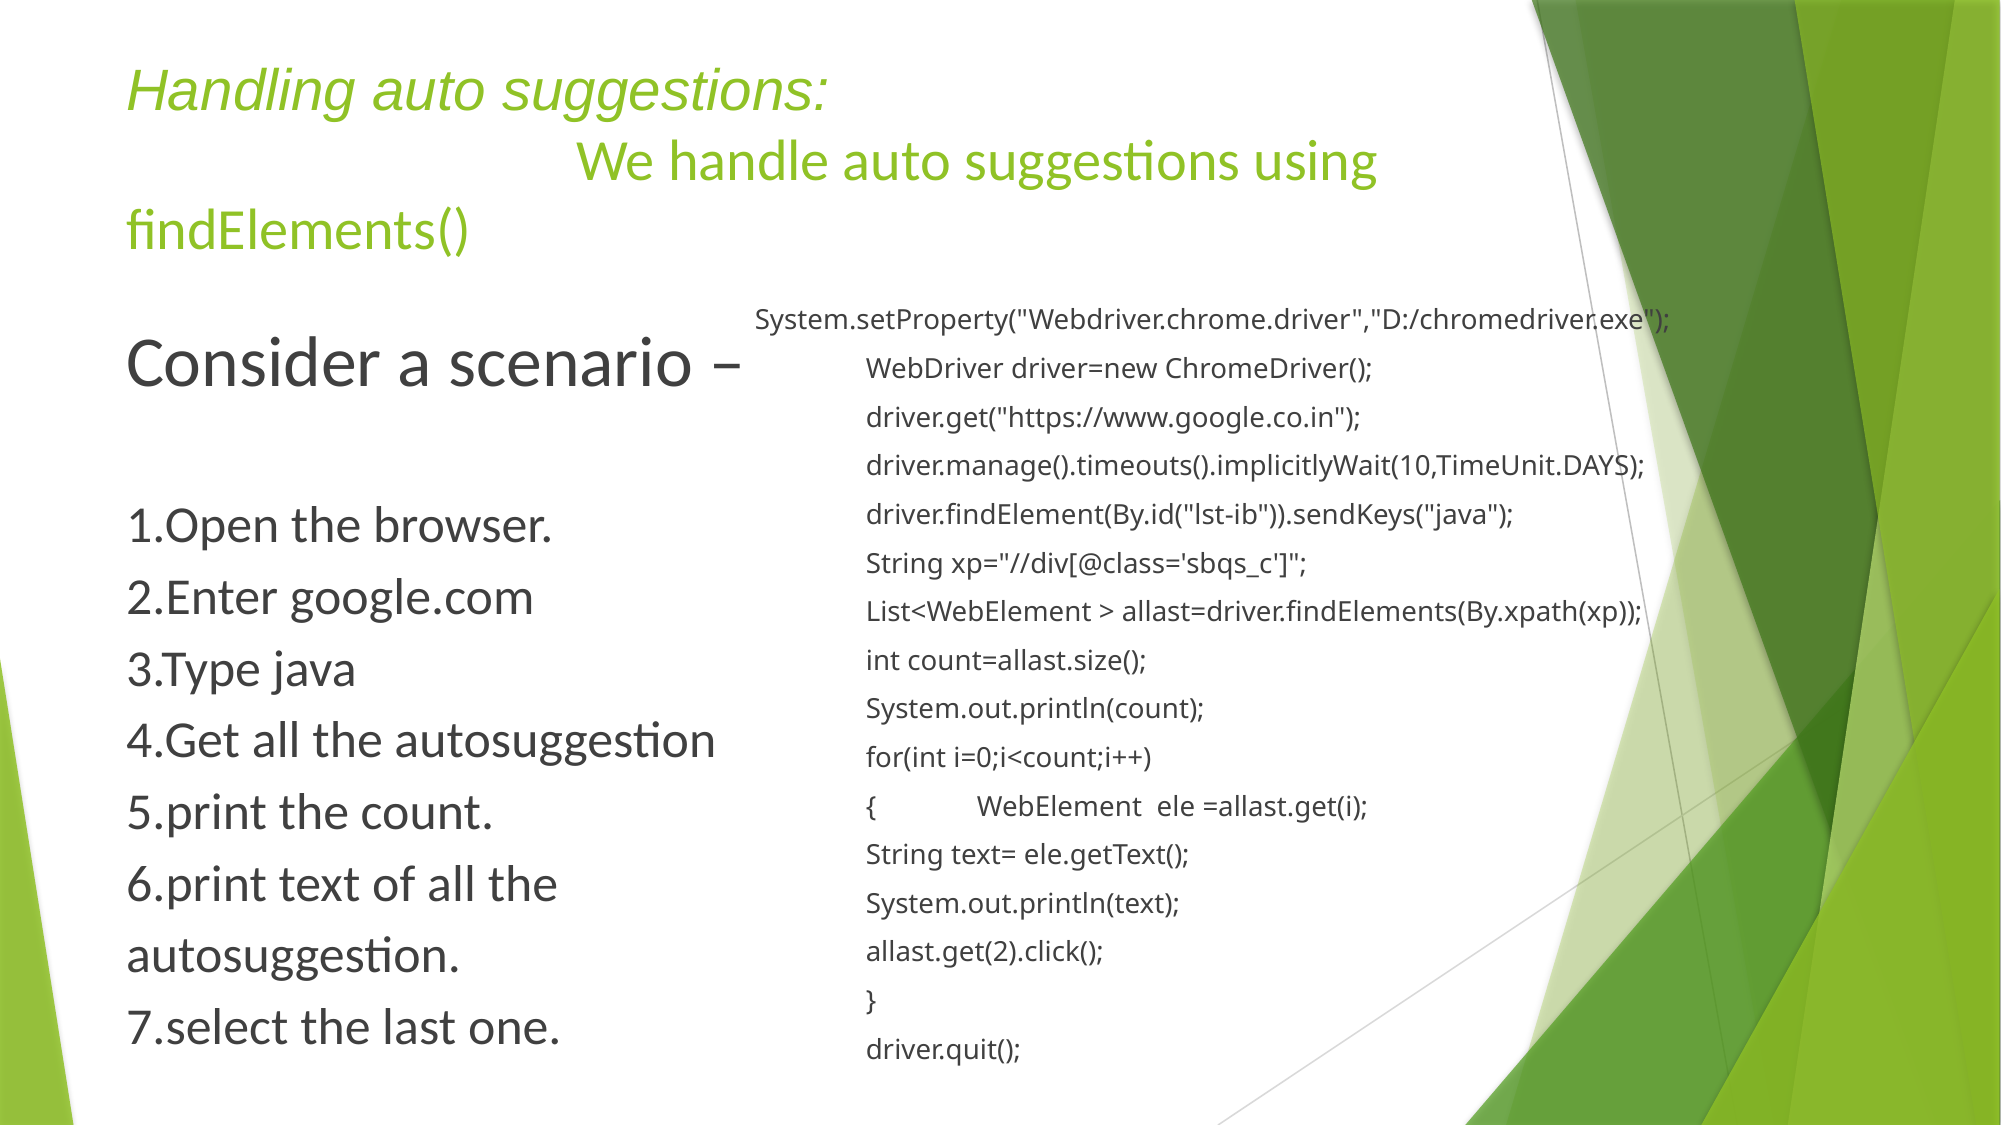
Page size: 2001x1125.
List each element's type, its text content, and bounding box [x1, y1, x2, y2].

title Handling auto suggestions: We handle auto suggestions using findElements() [111, 44, 1596, 261]
list Consider a scenario – 1.Open the browser. 2.Enter google.com 3.Type java 4.Get all the autosuggestion 5.print the count. 6.print text of all the autosuggestion. 7.select the last one. [111, 294, 739, 1079]
list System.setProperty("Webdriver.chrome.driver","D:/chromedriver.exe"); WebDriver driver=new ChromeDriver(); driver.get("https://www.google.co.in"); driver.manage().timeouts().implicitlyWait(10,TimeUnit.DAYS); driver.findElement(By.id("lst-ib")).sendKeys("java"); String xp="//div[@class='sbqs_c']"; List<WebElement > allast=driver.findElements(By.xpath(xp)); int count=allast.size(); System.out.println(count); for(int i=0;i<count;i++) { WebElement ele =allast.get(i); String text= ele.getText(); System.out.println(text); allast.get(2).click(); } driver.quit(); [739, 294, 1690, 1098]
